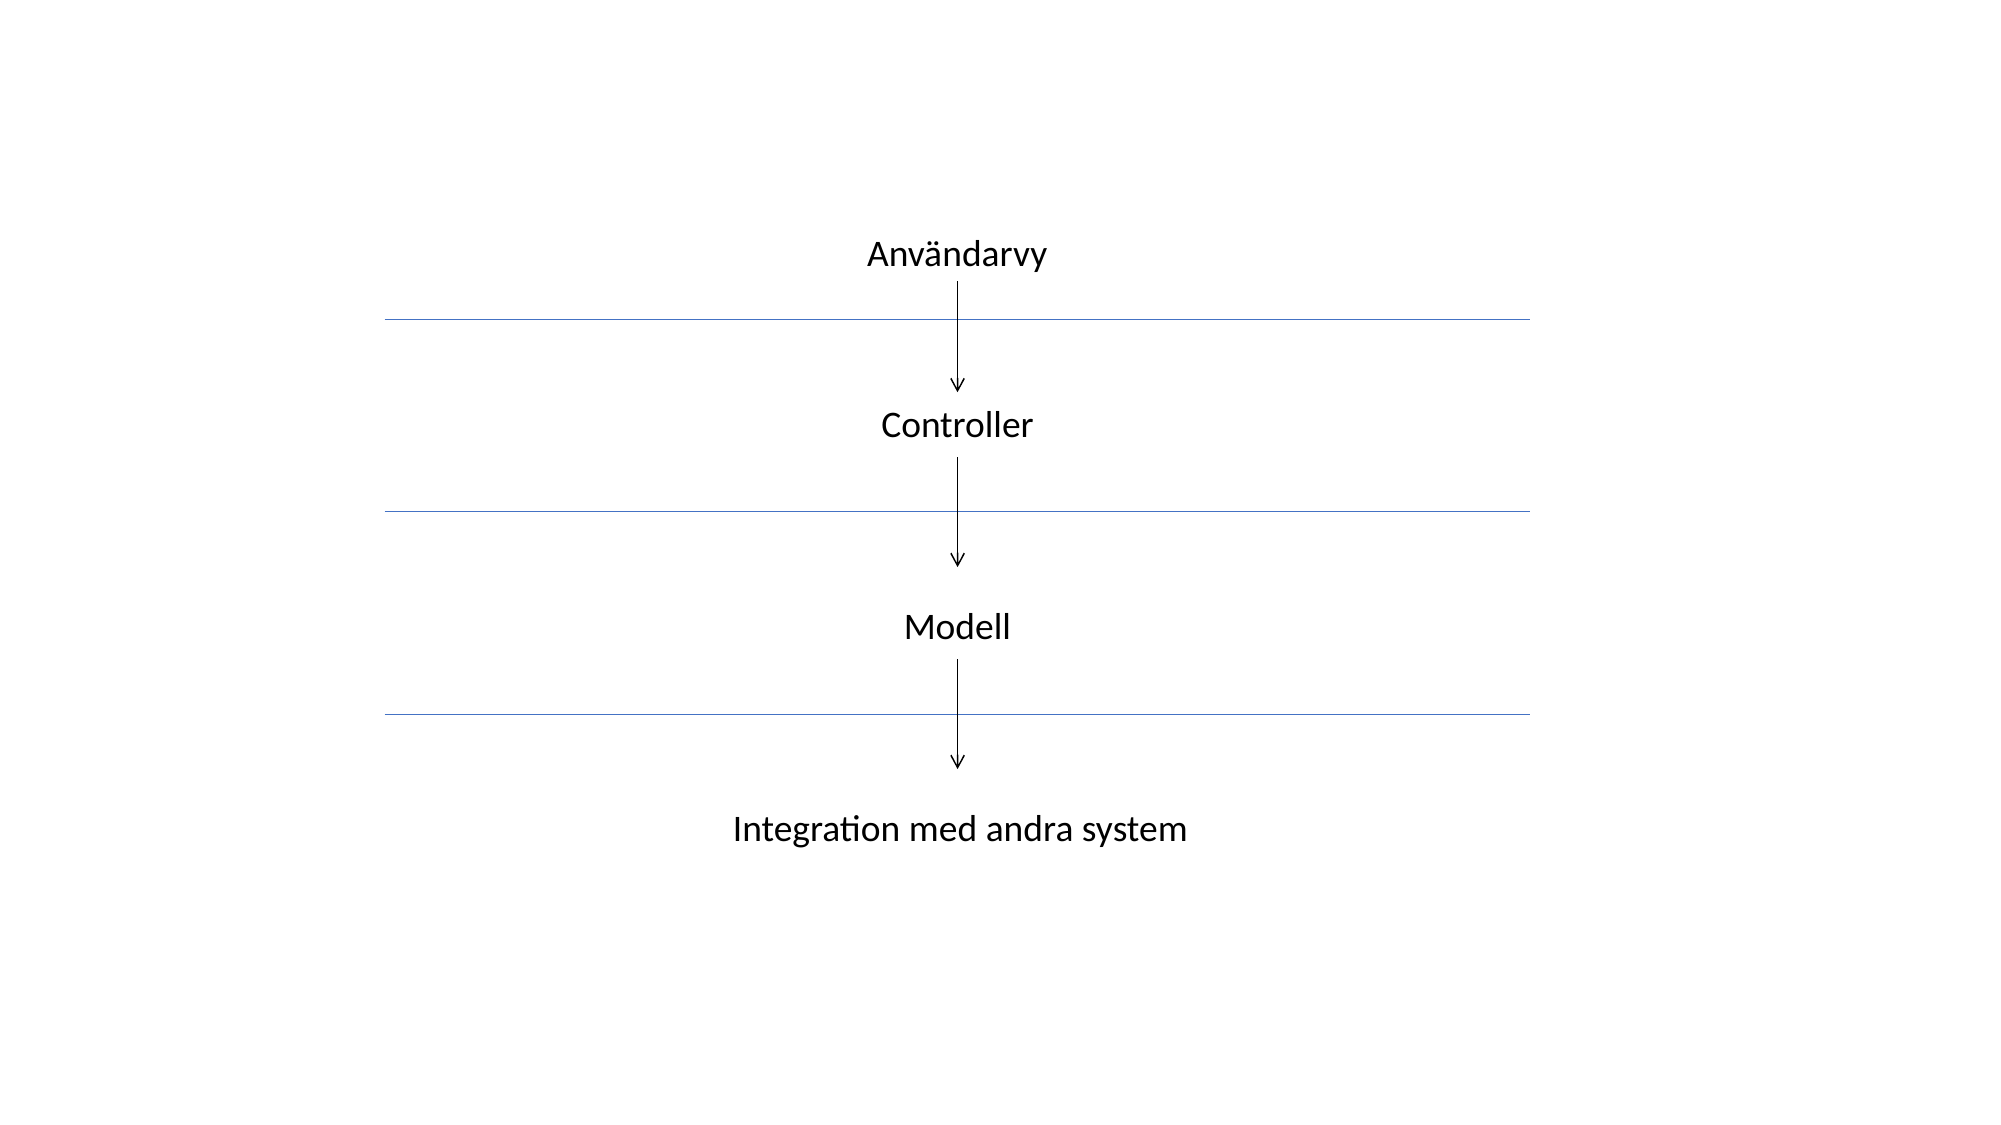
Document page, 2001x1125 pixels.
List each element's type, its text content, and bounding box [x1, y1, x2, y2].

text_box Användarvy [852, 221, 1063, 282]
text_box Controller [866, 392, 1049, 452]
text_box Modell [889, 594, 1027, 655]
text_box Integration med andra system [718, 796, 1204, 857]
